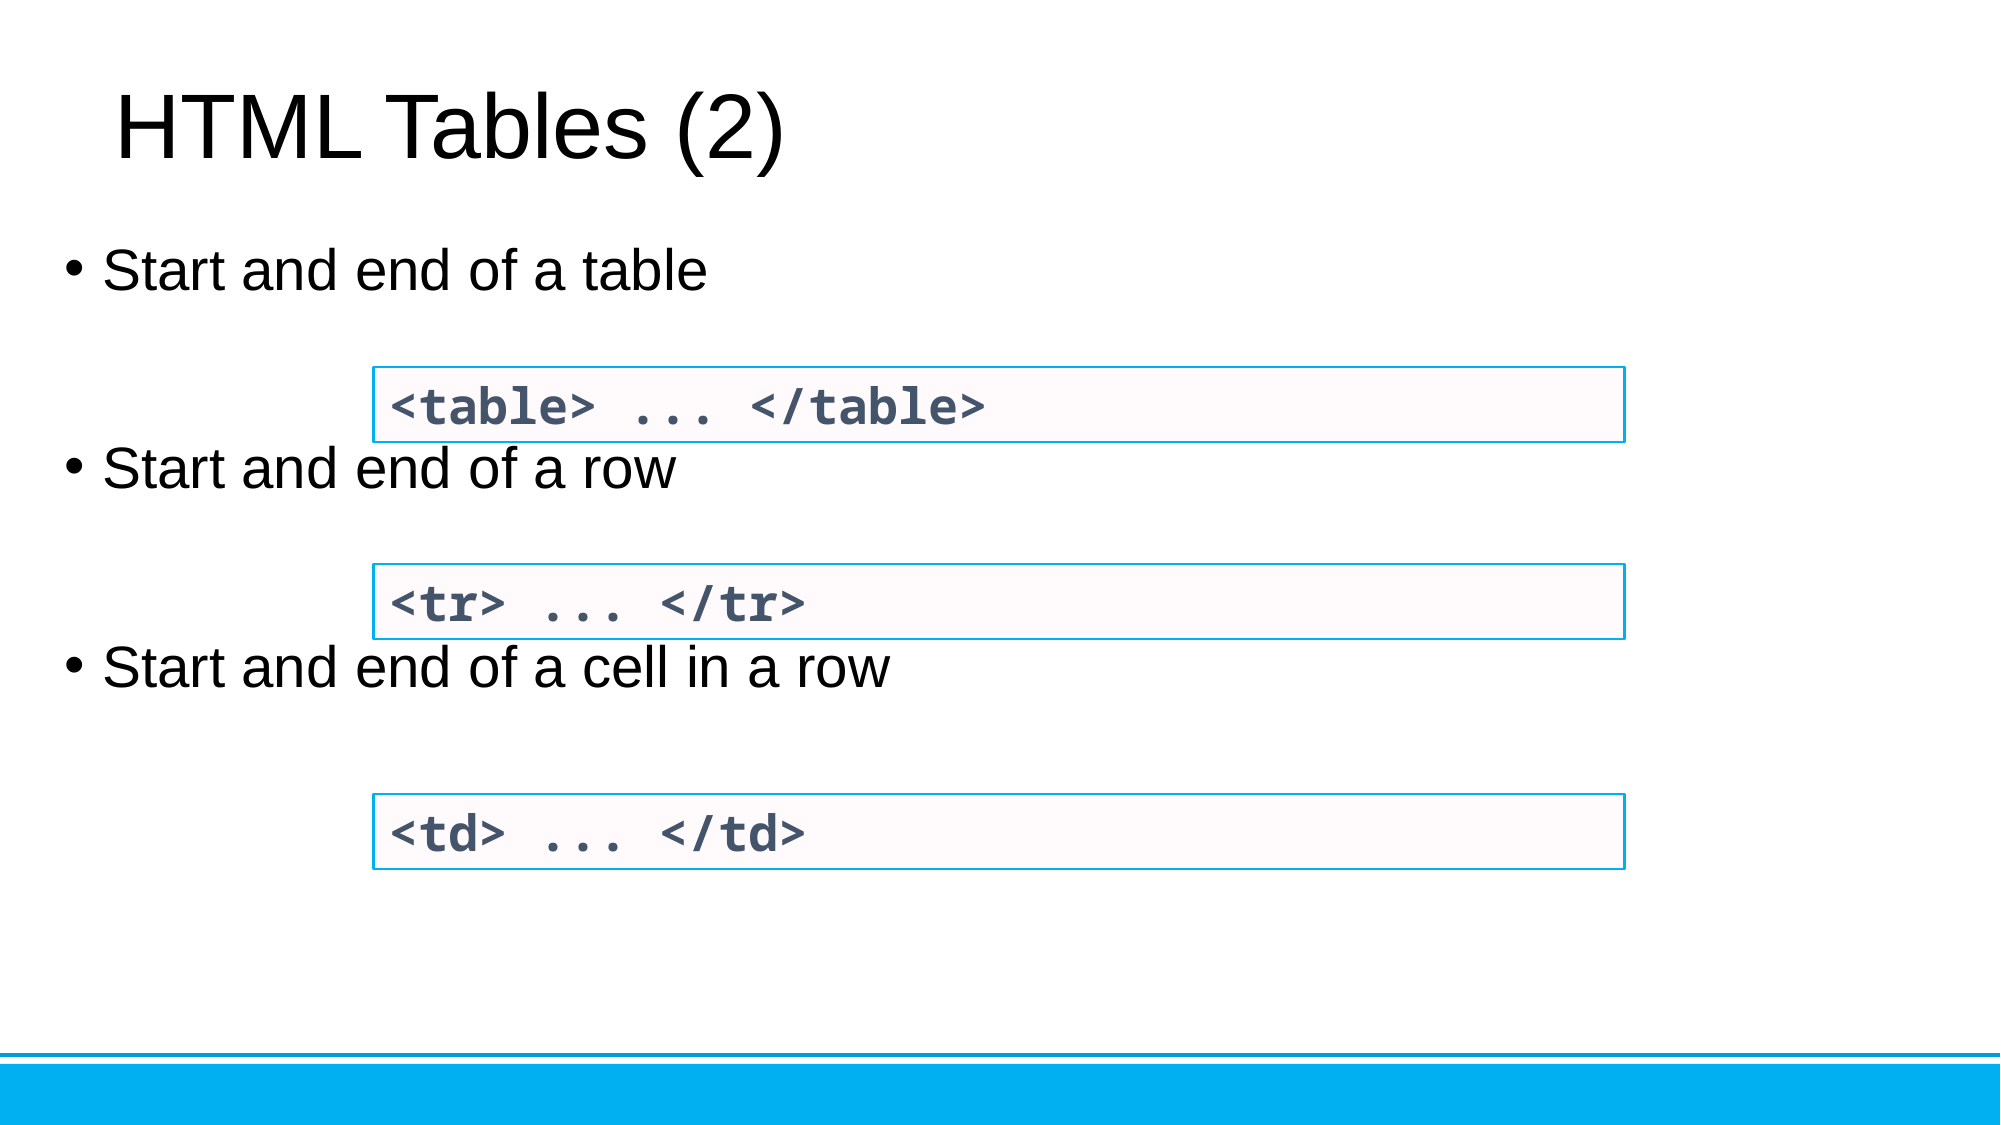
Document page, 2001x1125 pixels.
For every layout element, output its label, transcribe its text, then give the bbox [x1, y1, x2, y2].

text_box <td> ... </td> [373, 793, 1625, 869]
title HTML Tables (2) [99, 72, 1900, 188]
list Start and end of a table Start and end of a row Start and end of a cell in a row [50, 224, 2000, 1075]
text_box <tr> ... </tr> [373, 564, 1625, 639]
text_box <table> ... </table> [373, 367, 1625, 442]
